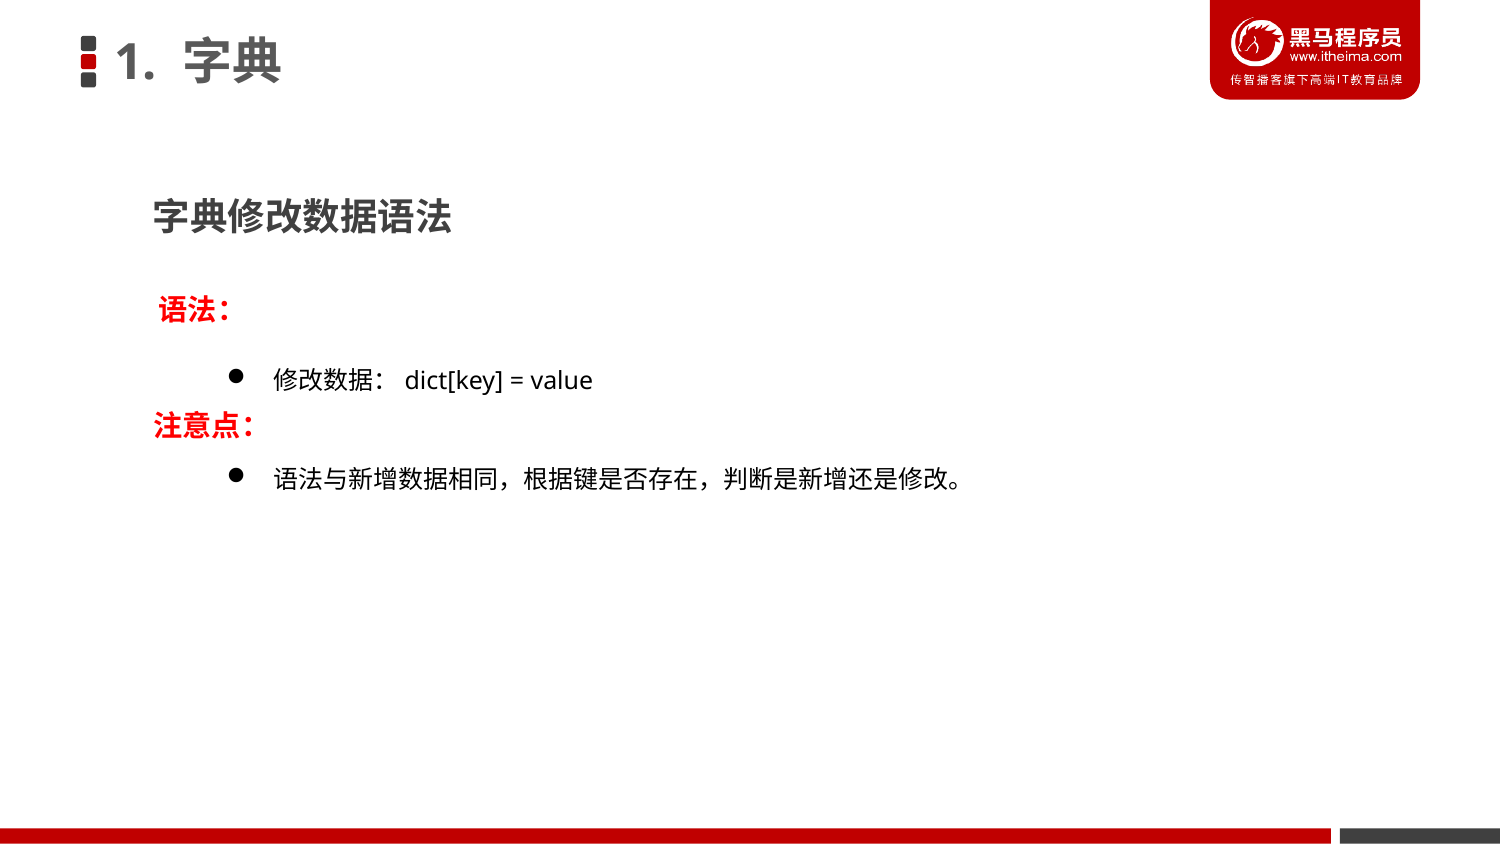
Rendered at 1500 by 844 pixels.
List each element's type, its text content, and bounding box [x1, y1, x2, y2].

text_box 语法： [143, 283, 262, 334]
text_box 注意点： [138, 399, 286, 450]
text_box 字典修改数据语法 [138, 185, 715, 246]
text_box 1. 字典 [103, 0, 987, 130]
picture [1212, 8, 1421, 94]
text_box 语法与新增数据相同，根据键是否存在，判断是新增还是修改。 [212, 446, 1316, 501]
text_box 修改数据：dict[key] = value [212, 347, 1316, 402]
